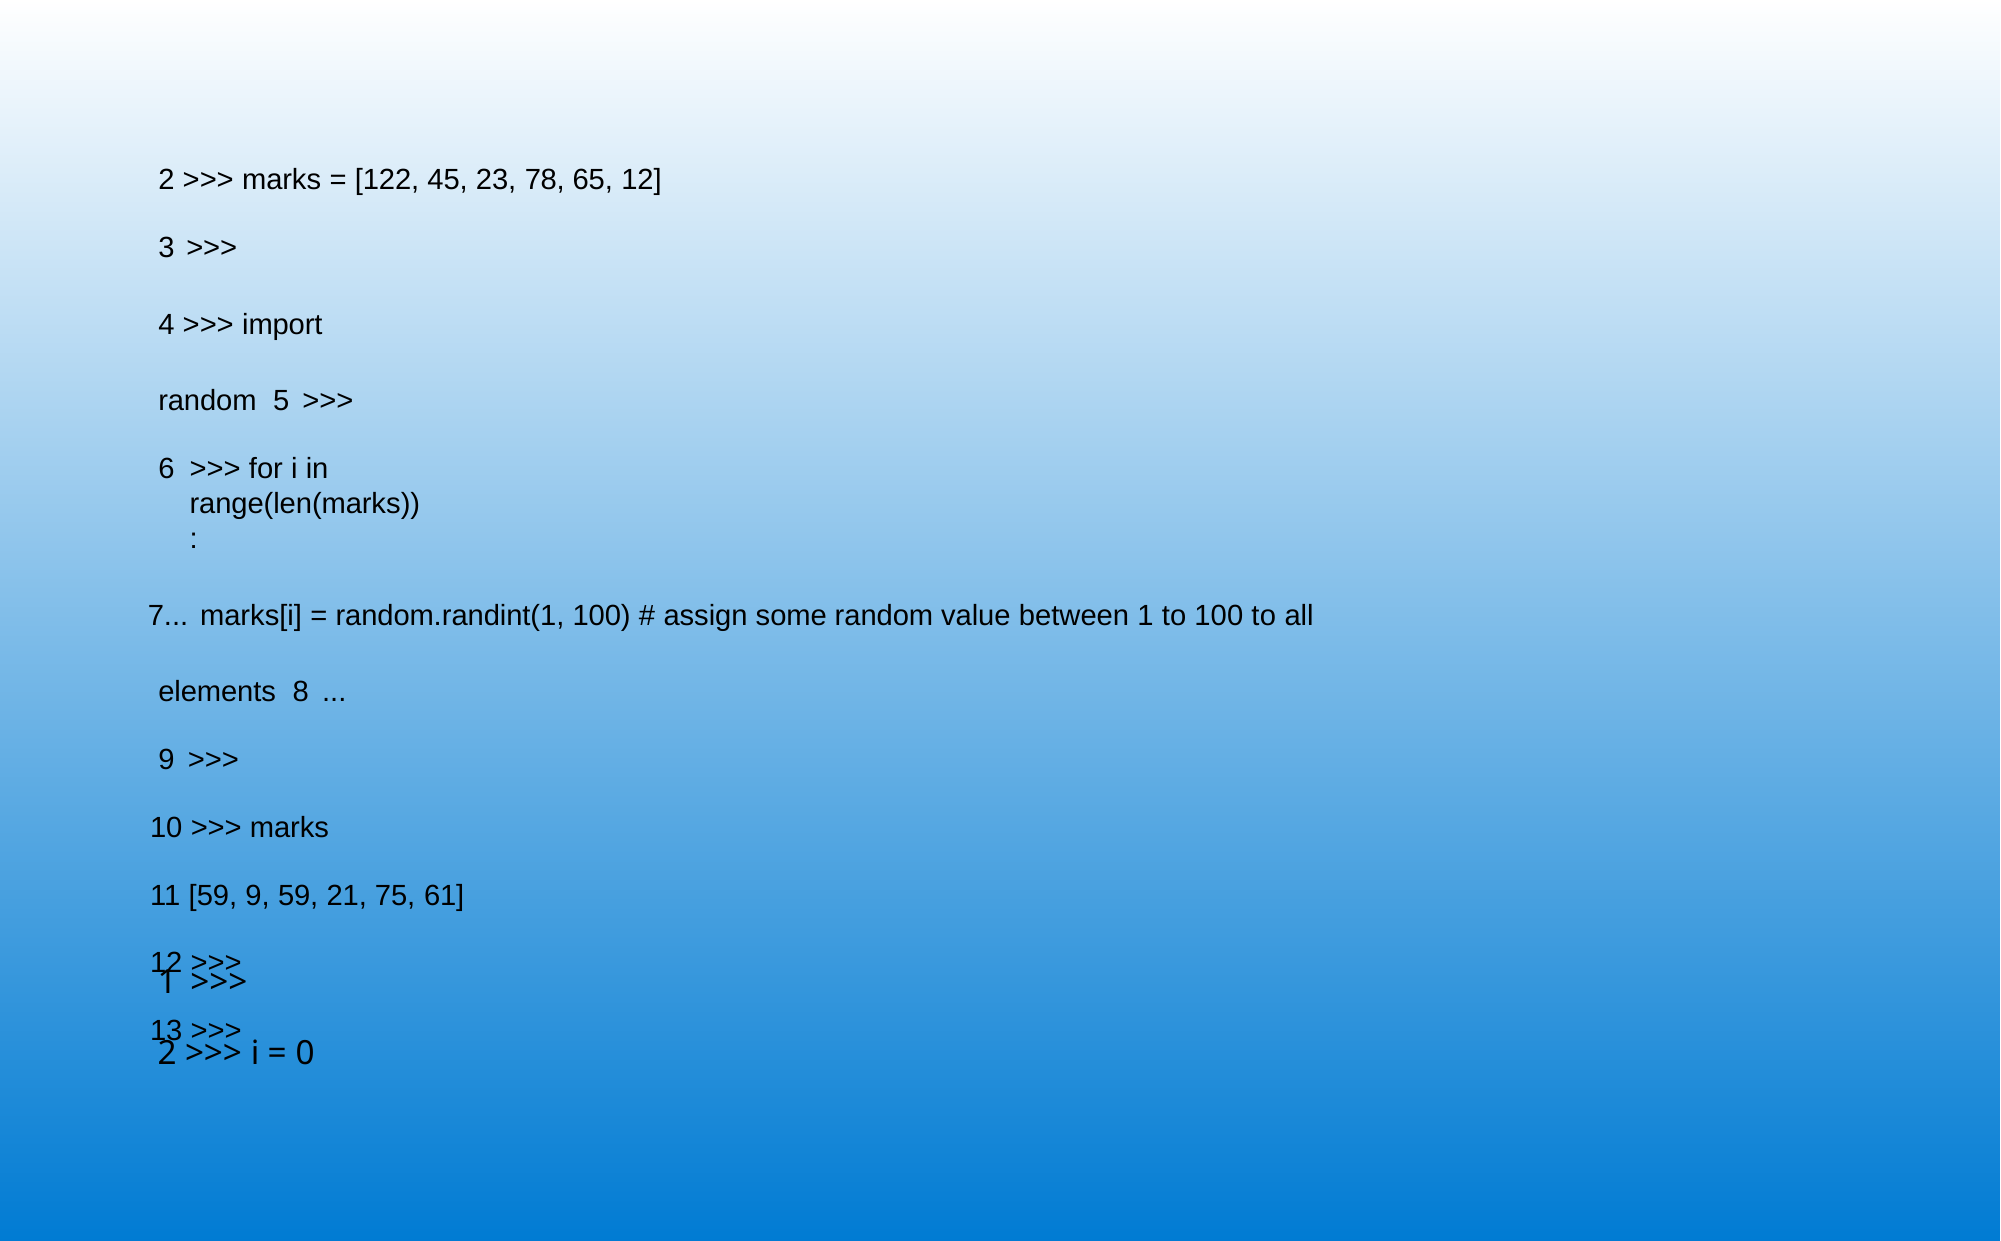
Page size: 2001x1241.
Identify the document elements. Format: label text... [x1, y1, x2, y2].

text_box 1 >>> 2 >>> i = 0 [155, 957, 368, 1071]
text_box 2 >>> marks = [122, 45, 23, 78, 65, 12] 3 >>> 4 >>> import random 5 >>> >>> for i in range(len(marks)): ... marks[i] = random.randint(1, 100) # assign some random value between 1 to 100 to all elements 8 ... 9 >>> 10 >>> marks 11 [59, 9, 59, 21, 75, 61] 12 >>> 13 >>> [147, 158, 1415, 1047]
